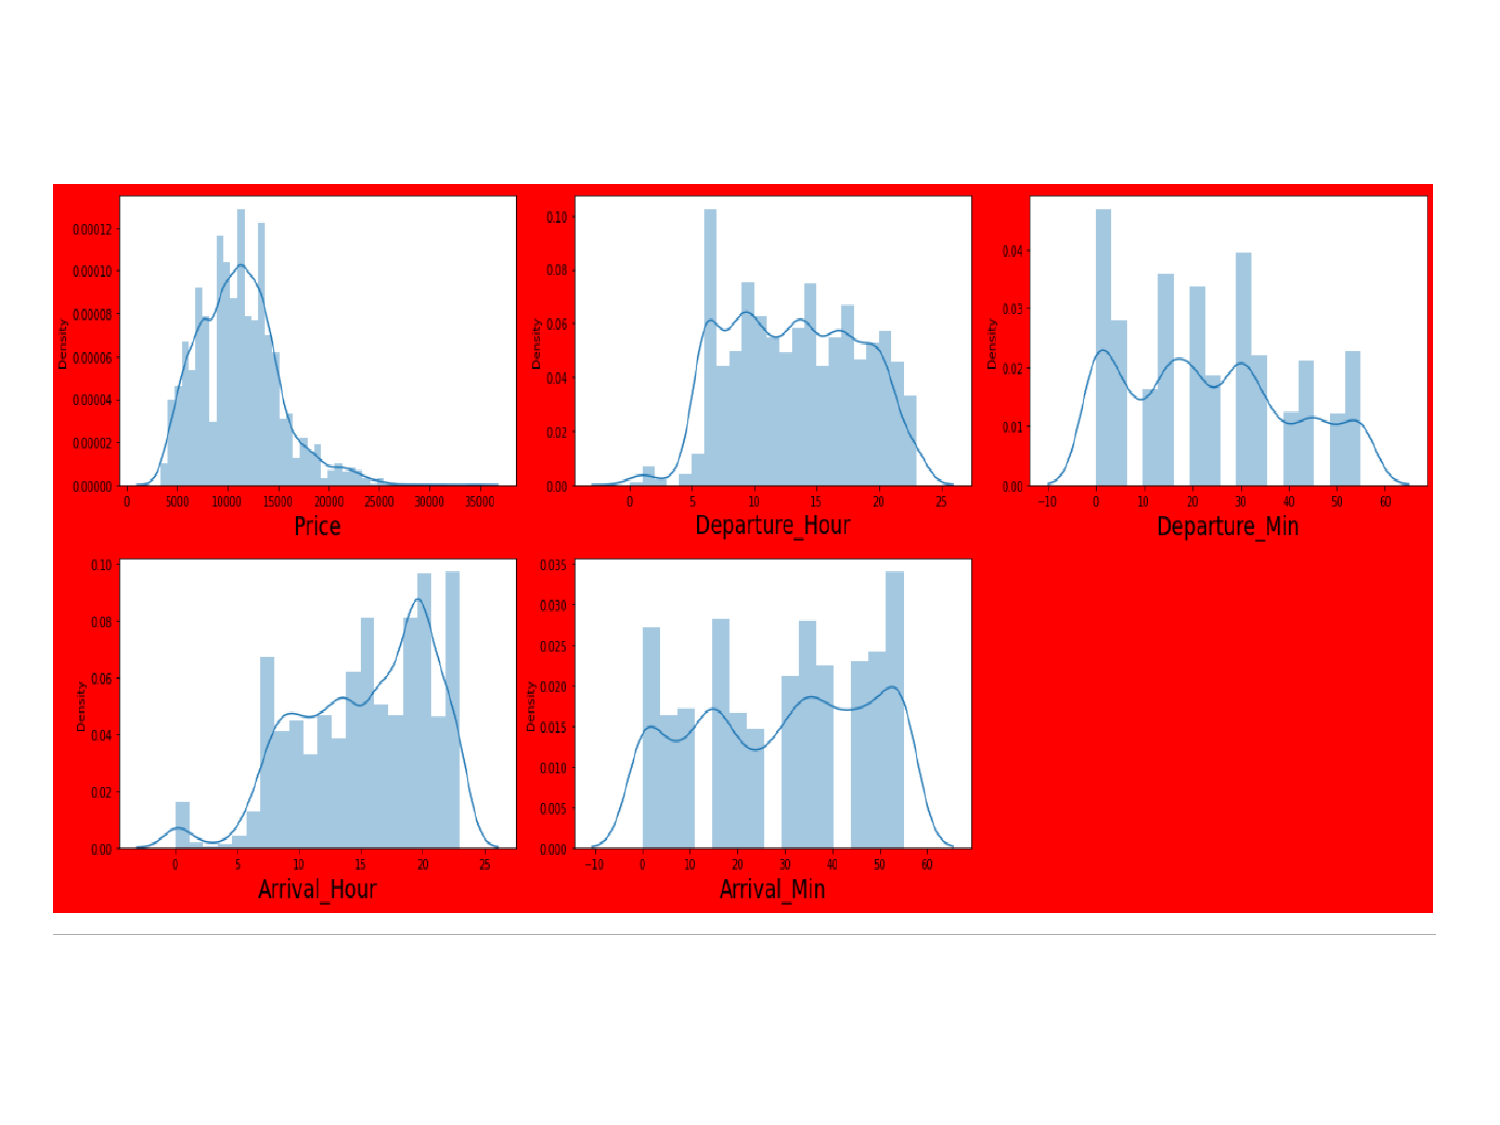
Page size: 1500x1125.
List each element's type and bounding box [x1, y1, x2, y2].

picture [52, 184, 1436, 941]
